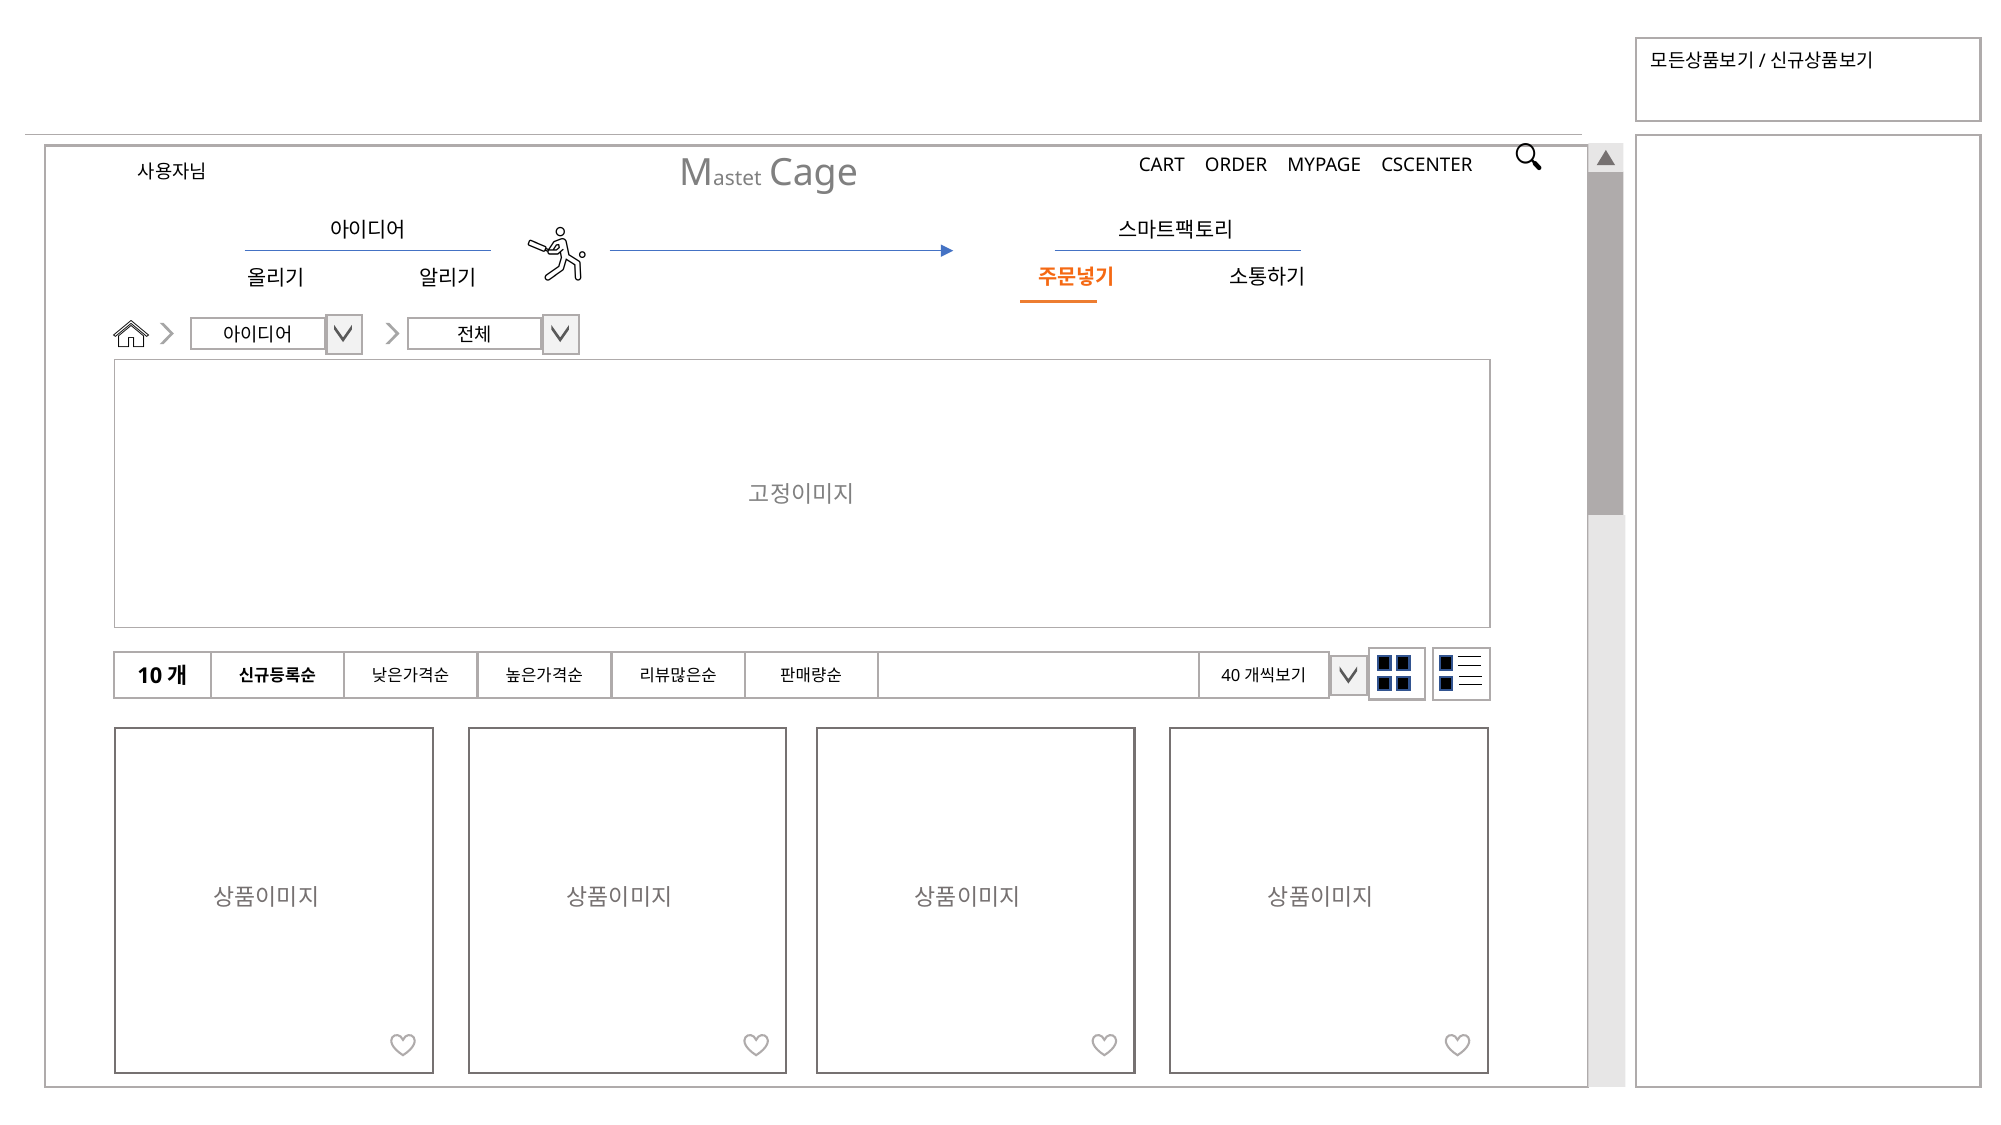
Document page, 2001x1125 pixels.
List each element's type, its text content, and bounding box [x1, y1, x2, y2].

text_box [1588, 143, 1626, 1088]
text_box [333, 321, 353, 344]
text_box 40개씩보기 [1198, 651, 1330, 699]
text_box 판매량순 [744, 651, 877, 699]
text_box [1169, 727, 1488, 1073]
text_box 전체 [407, 317, 542, 350]
text_box [877, 651, 1198, 699]
text_box [1635, 37, 1982, 122]
text_box [1439, 655, 1453, 671]
text_box [542, 314, 580, 355]
text_box [1338, 663, 1359, 686]
text_box 낮은가격순 [343, 651, 477, 699]
text_box [1330, 655, 1368, 696]
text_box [115, 727, 434, 1073]
text_box [1396, 655, 1411, 671]
text_box 리뷰많은순 [611, 651, 744, 699]
text_box [1377, 676, 1392, 691]
text_box 10개 [113, 651, 210, 699]
text_box 아이디어 [190, 317, 325, 350]
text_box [55, 140, 1568, 298]
text_box [1635, 134, 1982, 1088]
text_box [1432, 647, 1491, 701]
text_box [1396, 676, 1411, 691]
text_box [44, 144, 1588, 1088]
text_box 높은가격순 [477, 651, 611, 699]
text_box 고정이미지 [113, 358, 1491, 628]
text_box 모든상품보기/신규상품보기 [1636, 41, 1943, 80]
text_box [816, 727, 1135, 1073]
text_box [325, 314, 363, 355]
text_box 신규등록순 [210, 651, 343, 699]
text_box [1439, 676, 1453, 691]
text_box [468, 727, 787, 1073]
text_box [1368, 647, 1426, 701]
picture [111, 316, 151, 351]
text_box [382, 321, 401, 346]
text_box [157, 321, 176, 346]
text_box [1377, 655, 1392, 671]
text_box [550, 321, 571, 344]
